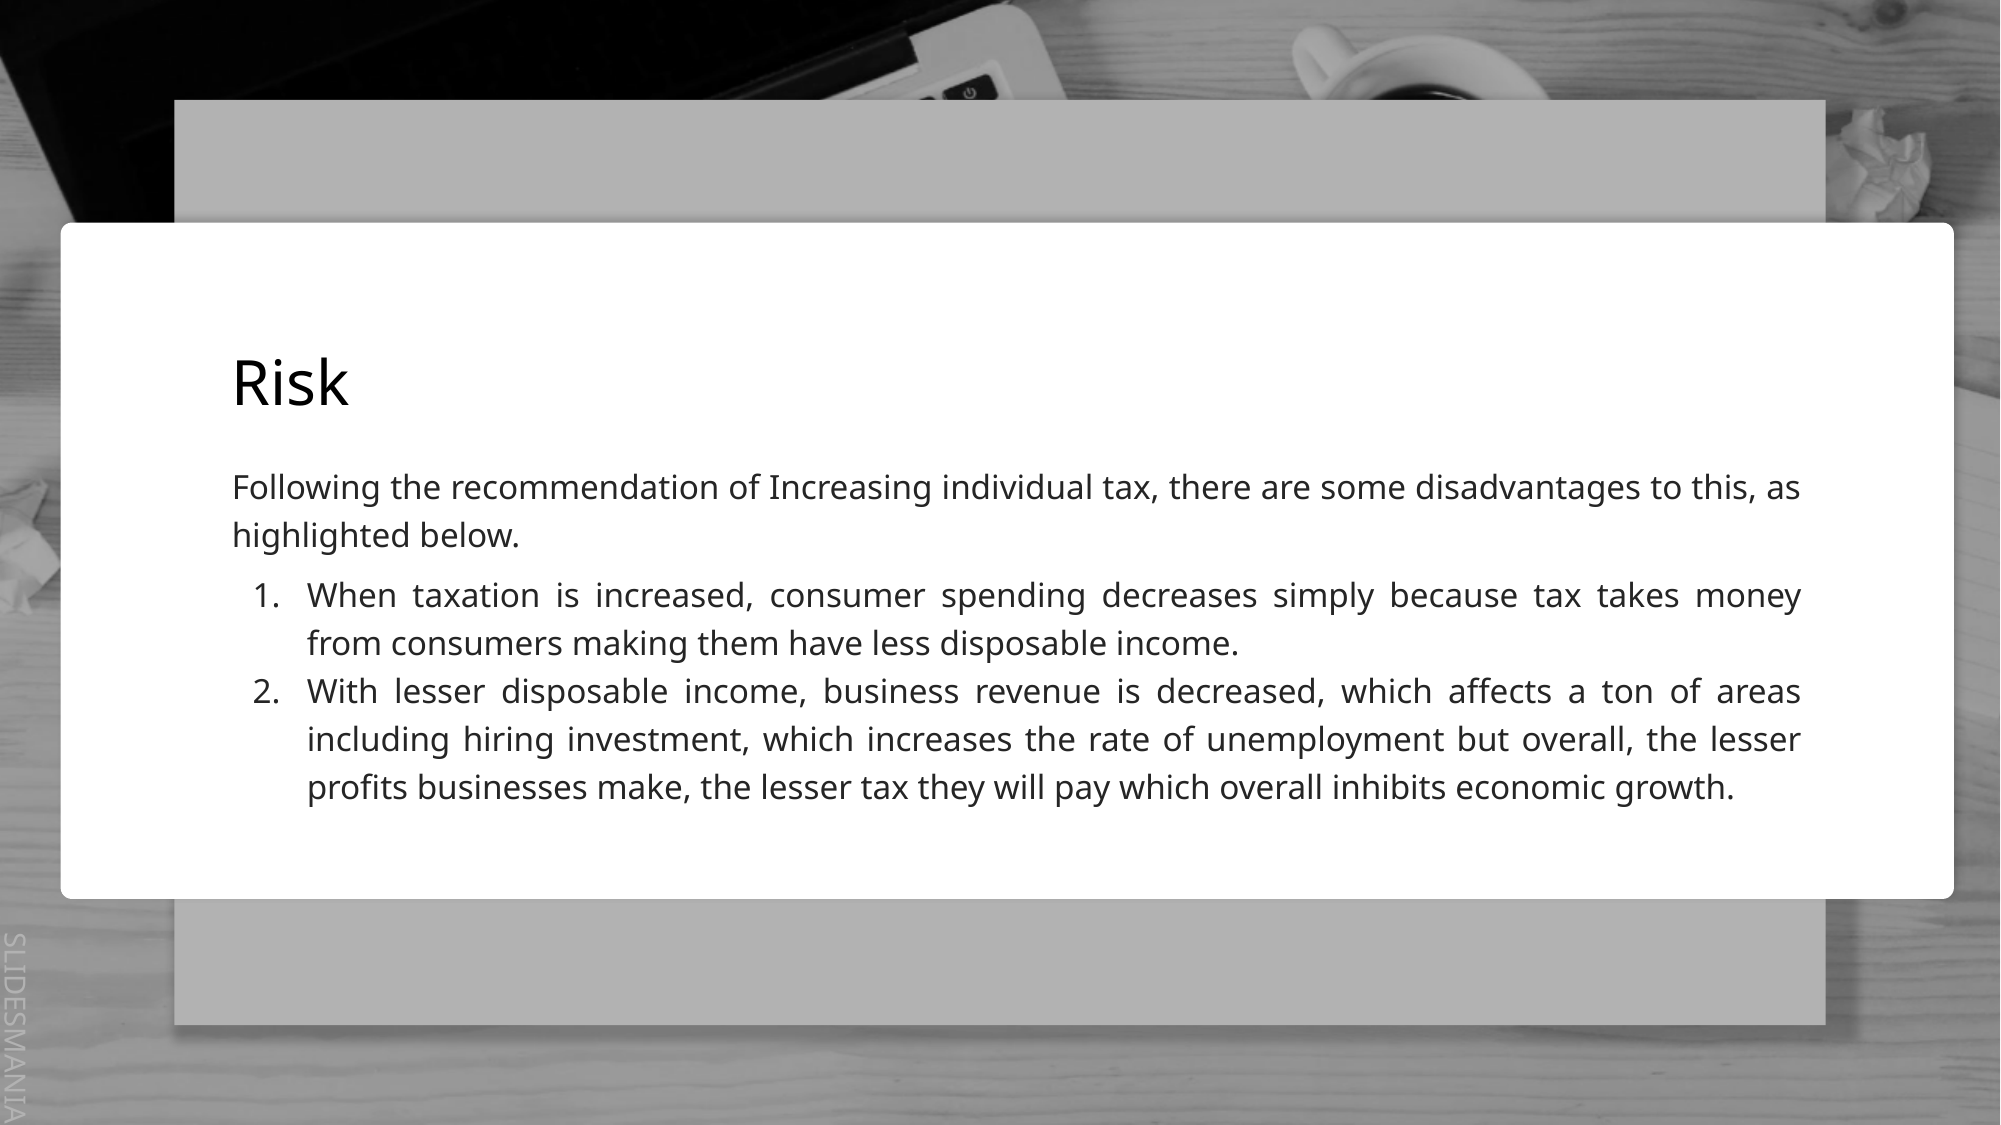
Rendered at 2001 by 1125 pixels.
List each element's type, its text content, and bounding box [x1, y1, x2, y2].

list Following the recommendation of Increasing individual tax, there are some disadvantages to this, as highlighted below. When taxation is increased, consumer spending decreases simply because tax takes money from consumers making them have less disposable income. With lesser disposable income, business revenue is decreased, which affects a ton of areas including hiring investment, which increases the rate of unemployment but overall, the lesser profits businesses make, the lesser tax they will pay which overall inhibits economic growth. [211, 438, 1825, 823]
title Risk [211, 312, 1825, 438]
picture [0, 0, 2001, 1125]
